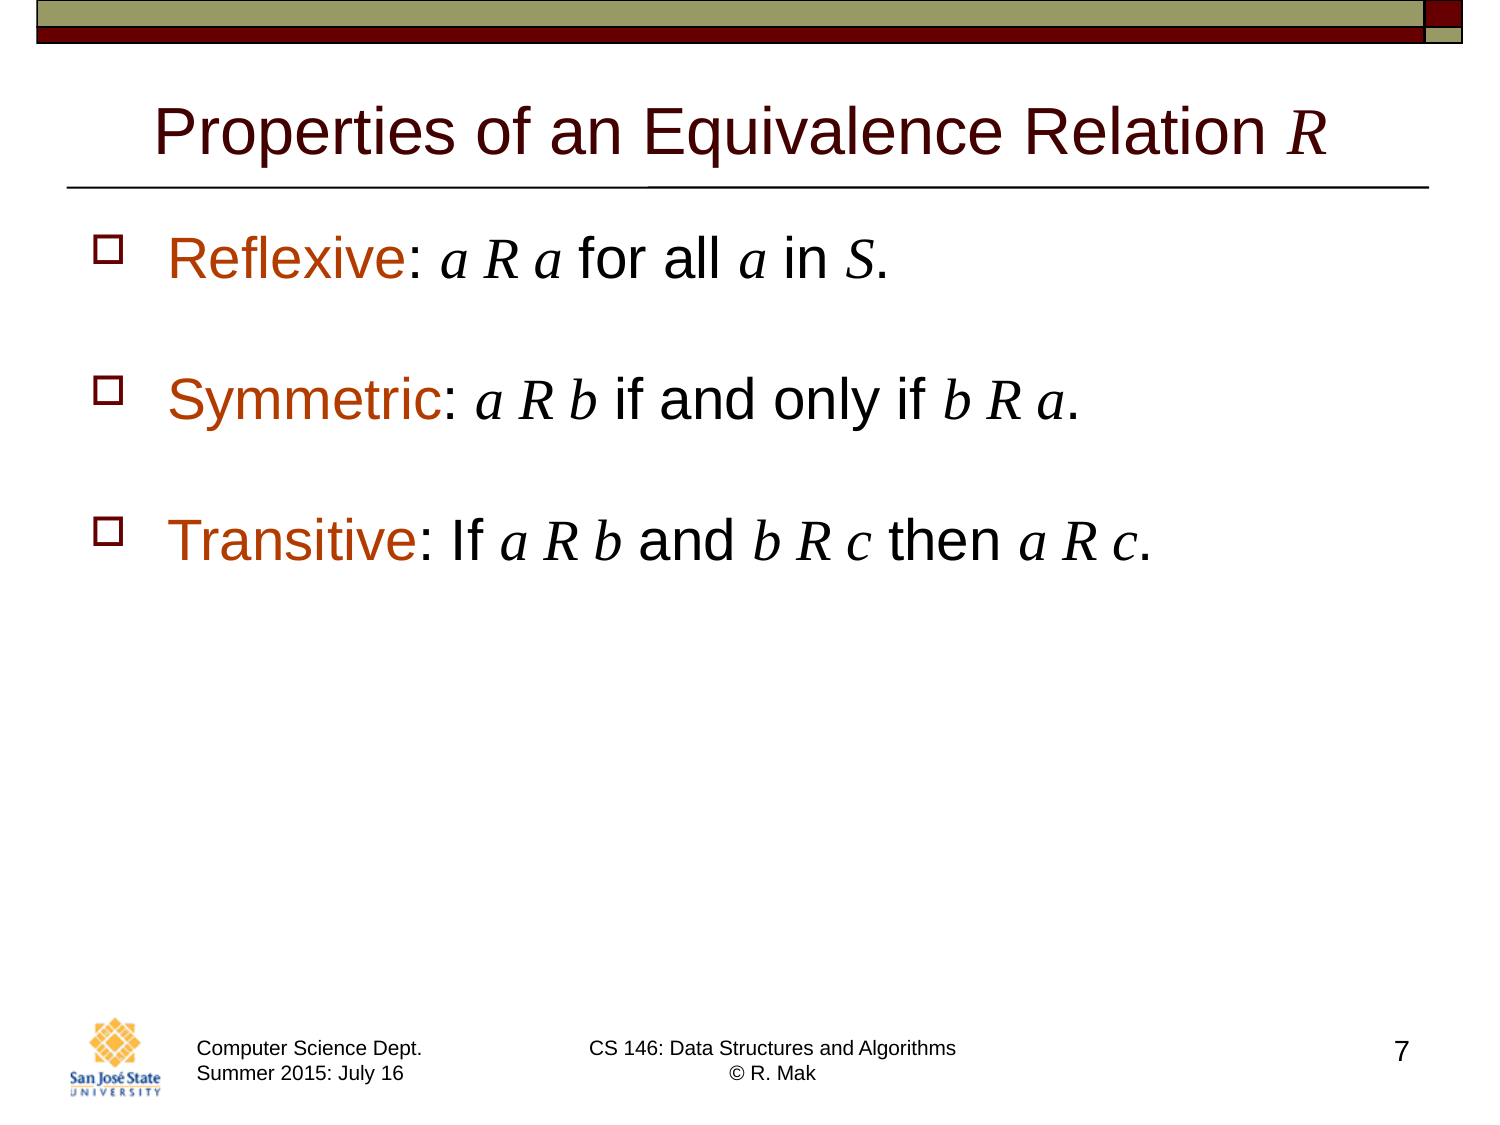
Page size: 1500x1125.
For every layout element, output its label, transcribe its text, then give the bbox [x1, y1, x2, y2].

slide_number 7 [1112, 1025, 1425, 1100]
title Properties of an Equivalence Relation R [75, 67, 1425, 175]
picture [60, 1012, 166, 1112]
list Reflexive: a R a for all a in S. Symmetric: a R b if and only if b R a. Transitive: If a R b and b R c then a R c. [75, 212, 1425, 1006]
